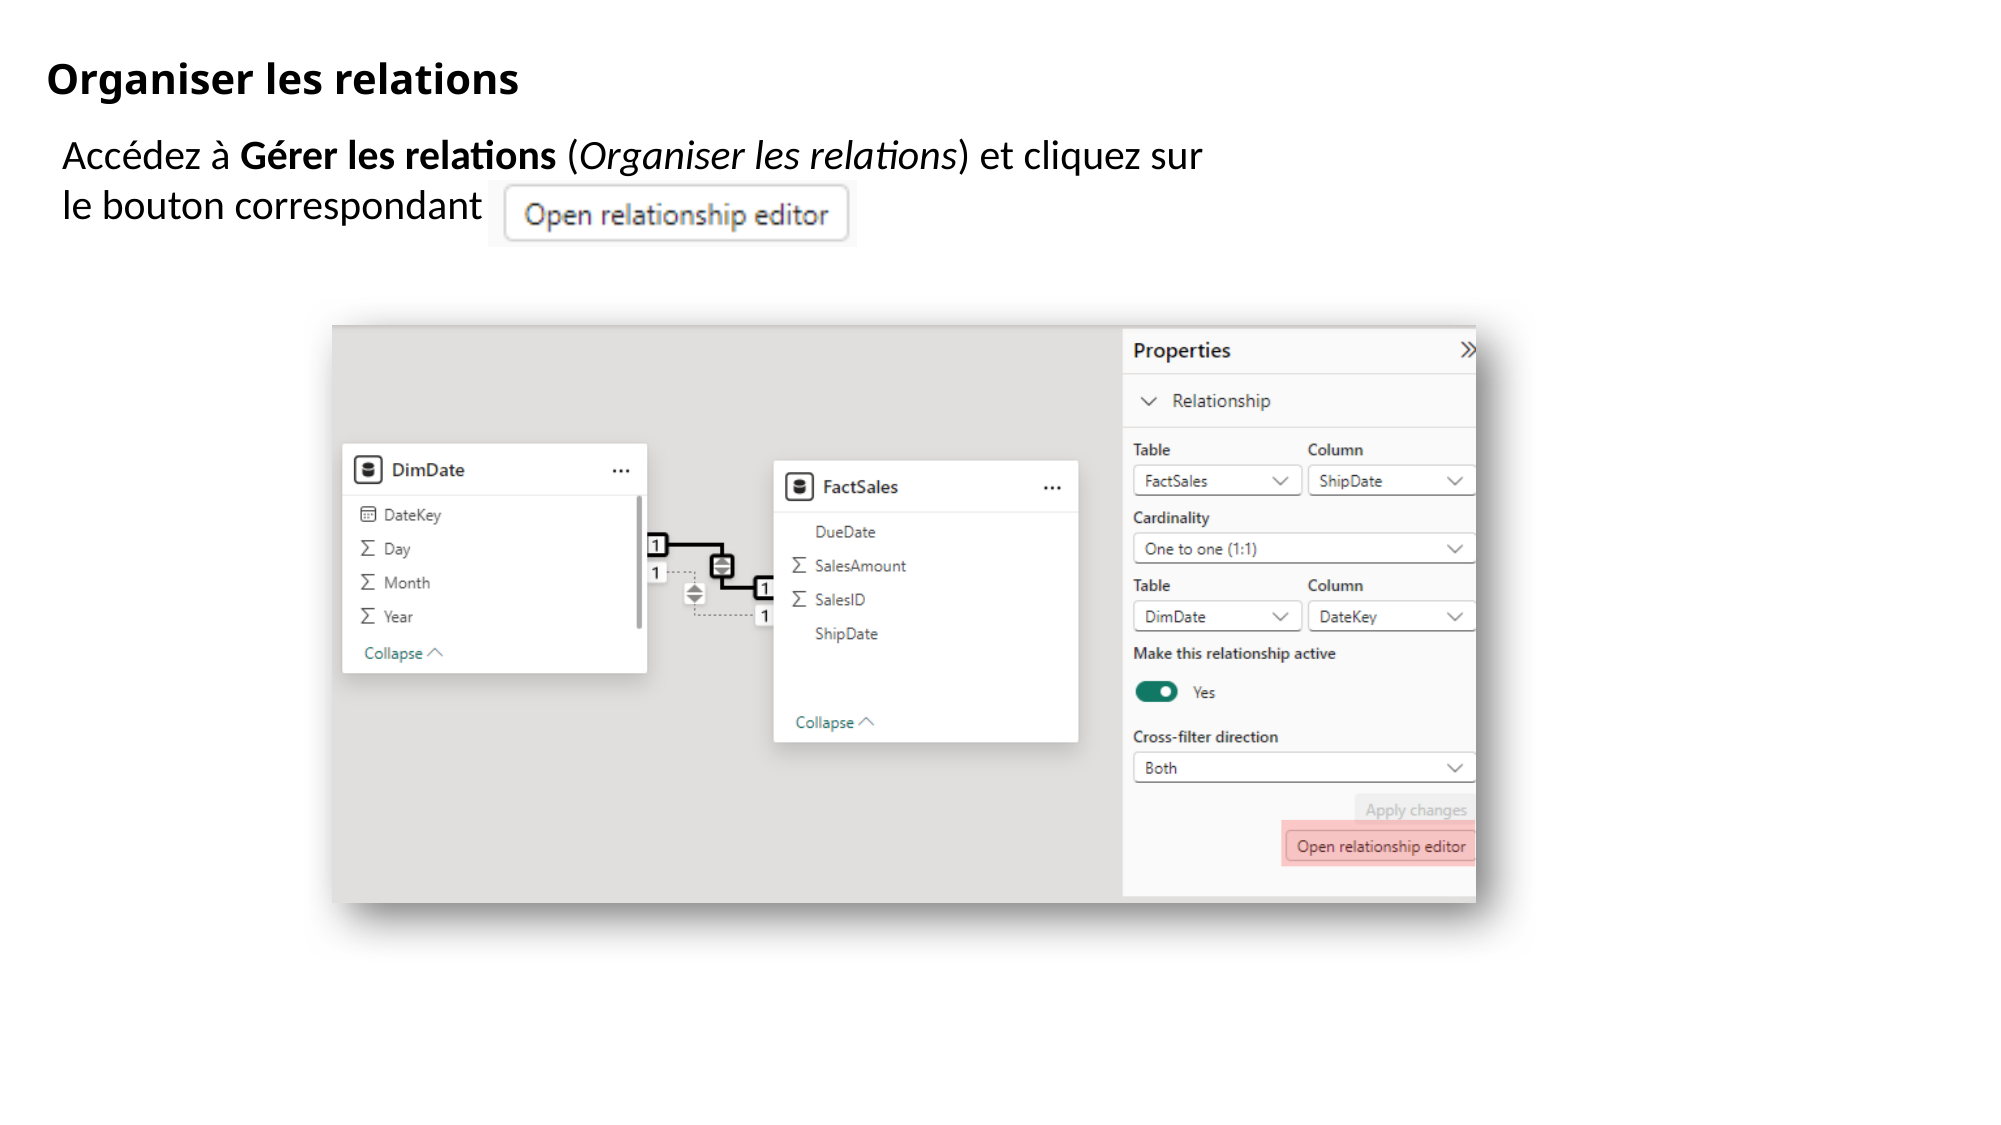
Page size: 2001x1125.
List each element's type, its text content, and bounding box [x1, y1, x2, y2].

text_box Accédez à Gérer les relations (Organiser les relations) et cliquez sur le bouton correspondant [47, 120, 1906, 236]
picture [332, 325, 1476, 903]
text_box Organiser les relations [31, 45, 535, 110]
picture [488, 180, 857, 247]
